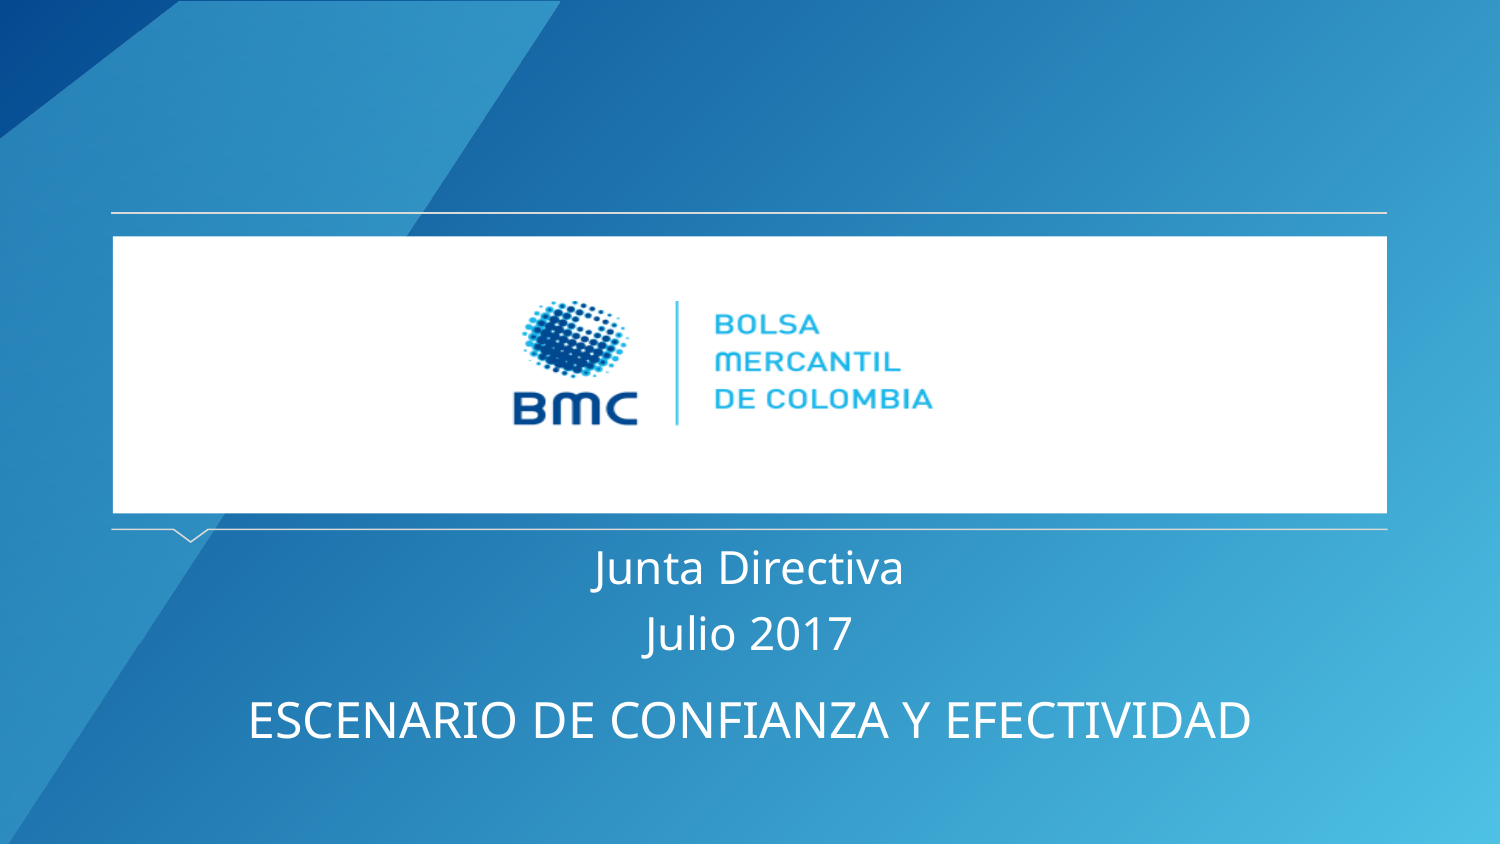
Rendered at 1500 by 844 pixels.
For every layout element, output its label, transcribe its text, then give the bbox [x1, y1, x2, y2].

text_box ESCENARIO DE CONFIANZA Y EFECTIVIDAD [113, 680, 1388, 750]
text_box [111, 234, 1389, 516]
text_box Junta Directiva Julio 2017 [120, 527, 1379, 660]
picture [510, 300, 939, 433]
